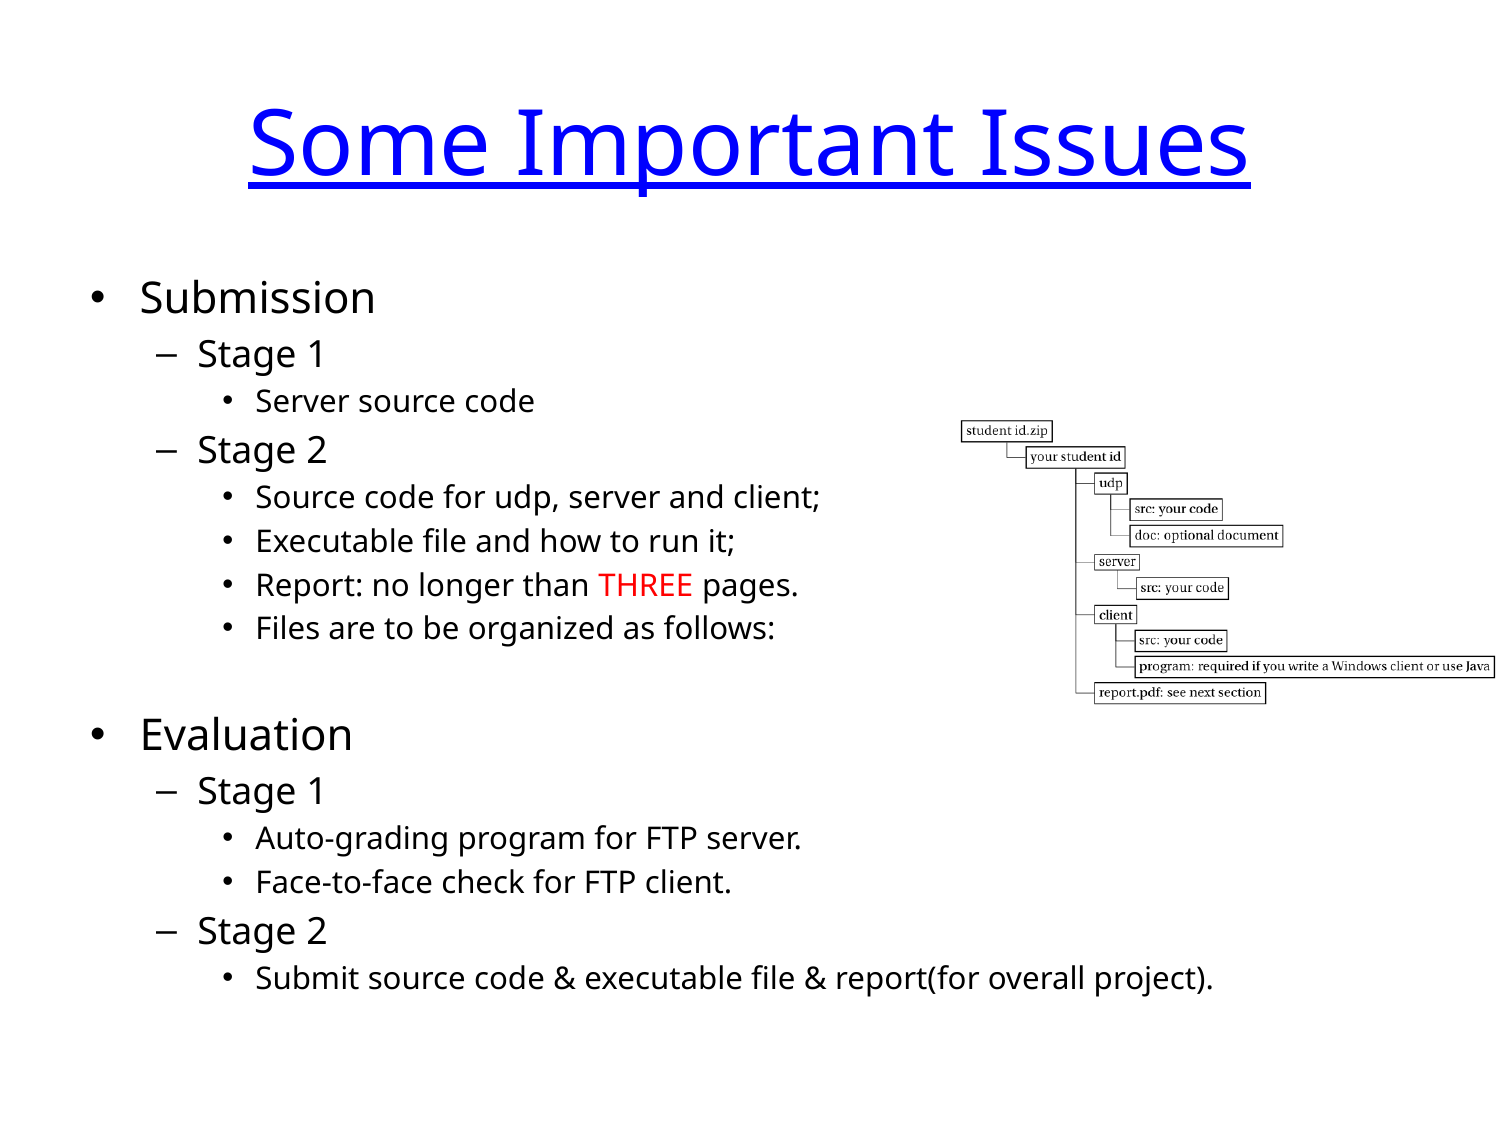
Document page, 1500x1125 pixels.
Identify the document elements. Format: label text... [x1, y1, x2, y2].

list Submission Stage 1 Server source code Stage 2 Source code for udp, server and client; Executable file and how to run it; Report: no longer than THREE pages. Files are to be organized as follows: Evaluation Stage 1 Auto-grading program for FTP server. Face-to-face check for FTP client. Stage 2 Submit source code & executable file & report(for overall project). [75, 262, 1425, 1005]
title Some Important Issues [75, 45, 1425, 233]
picture [956, 414, 1500, 711]
